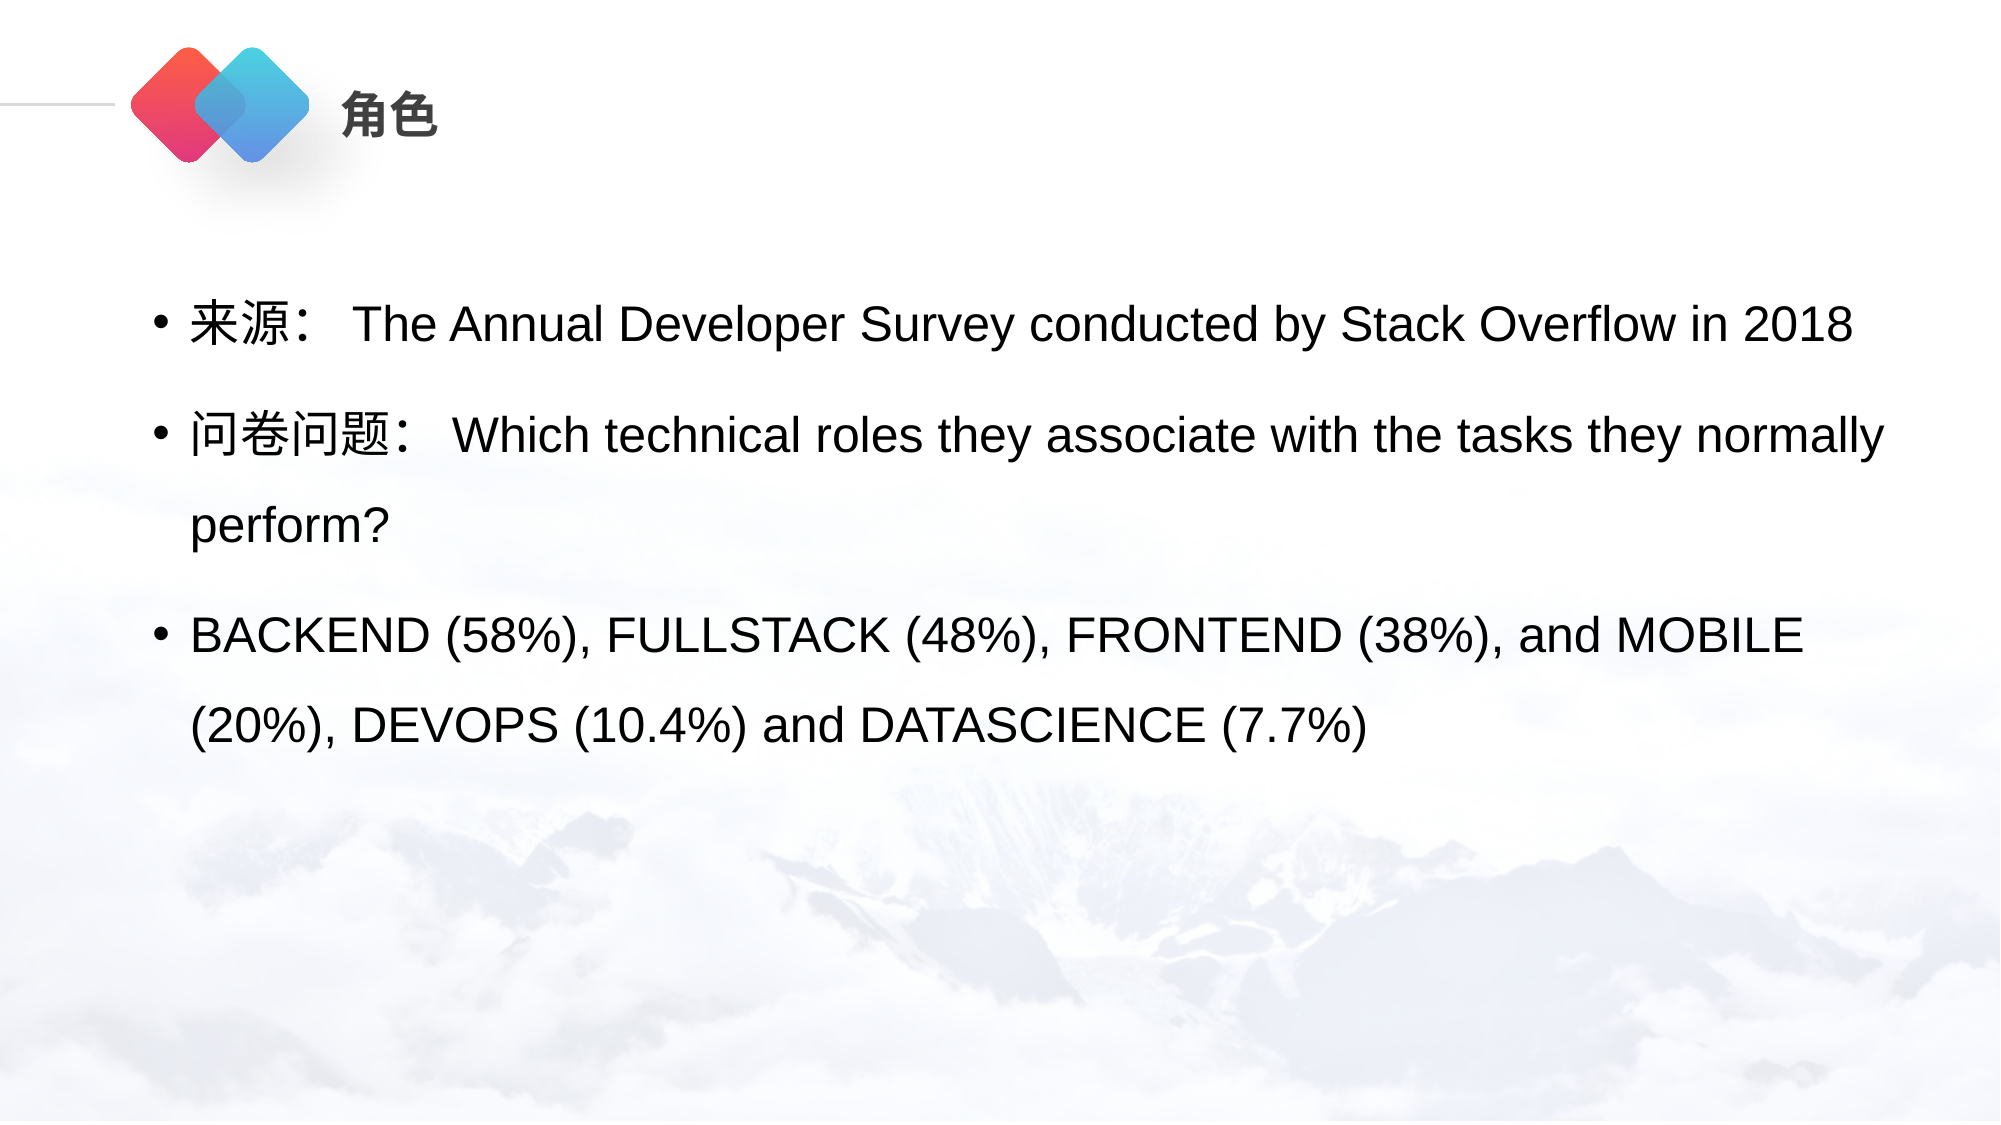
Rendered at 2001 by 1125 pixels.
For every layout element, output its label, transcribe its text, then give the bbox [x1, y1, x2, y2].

list 来源：The Annual Developer Survey conducted by Stack Overflow in 2018 问卷问题：Which technical roles they associate with the tasks they normally perform? BACKEND (58%), FULLSTACK (48%), FRONTEND (38%), and MOBILE (20%), DEVOPS (10.4%) and DATASCIENCE (7.7%) [137, 253, 1947, 1011]
title 角色 [324, 64, 1058, 146]
